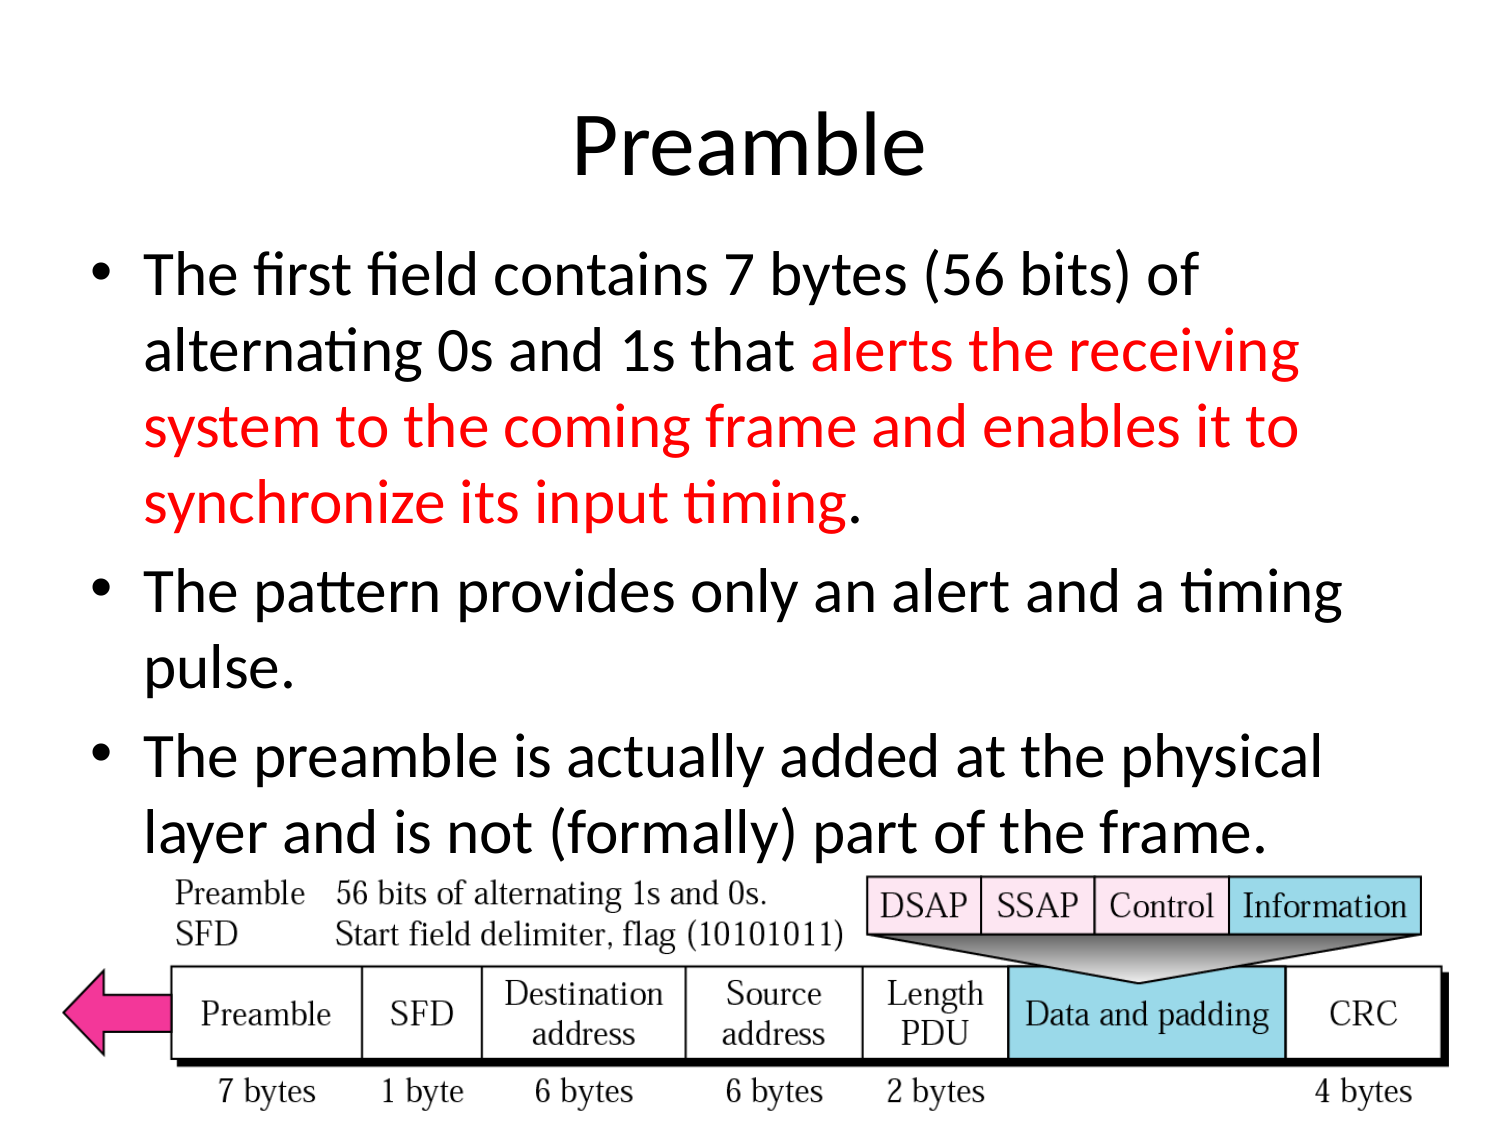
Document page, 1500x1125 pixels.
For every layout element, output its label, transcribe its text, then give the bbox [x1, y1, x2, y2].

picture [62, 873, 1451, 1113]
title Preamble [75, 45, 1425, 224]
list The first field contains 7 bytes (56 bits) of alternating 0s and 1s that alerts the receiving system to the coming frame and enables it to synchronize its input timing. The pattern provides only an alert and a timing pulse. The preamble is actually added at the physical layer and is not (formally) part of the frame. [75, 224, 1425, 872]
